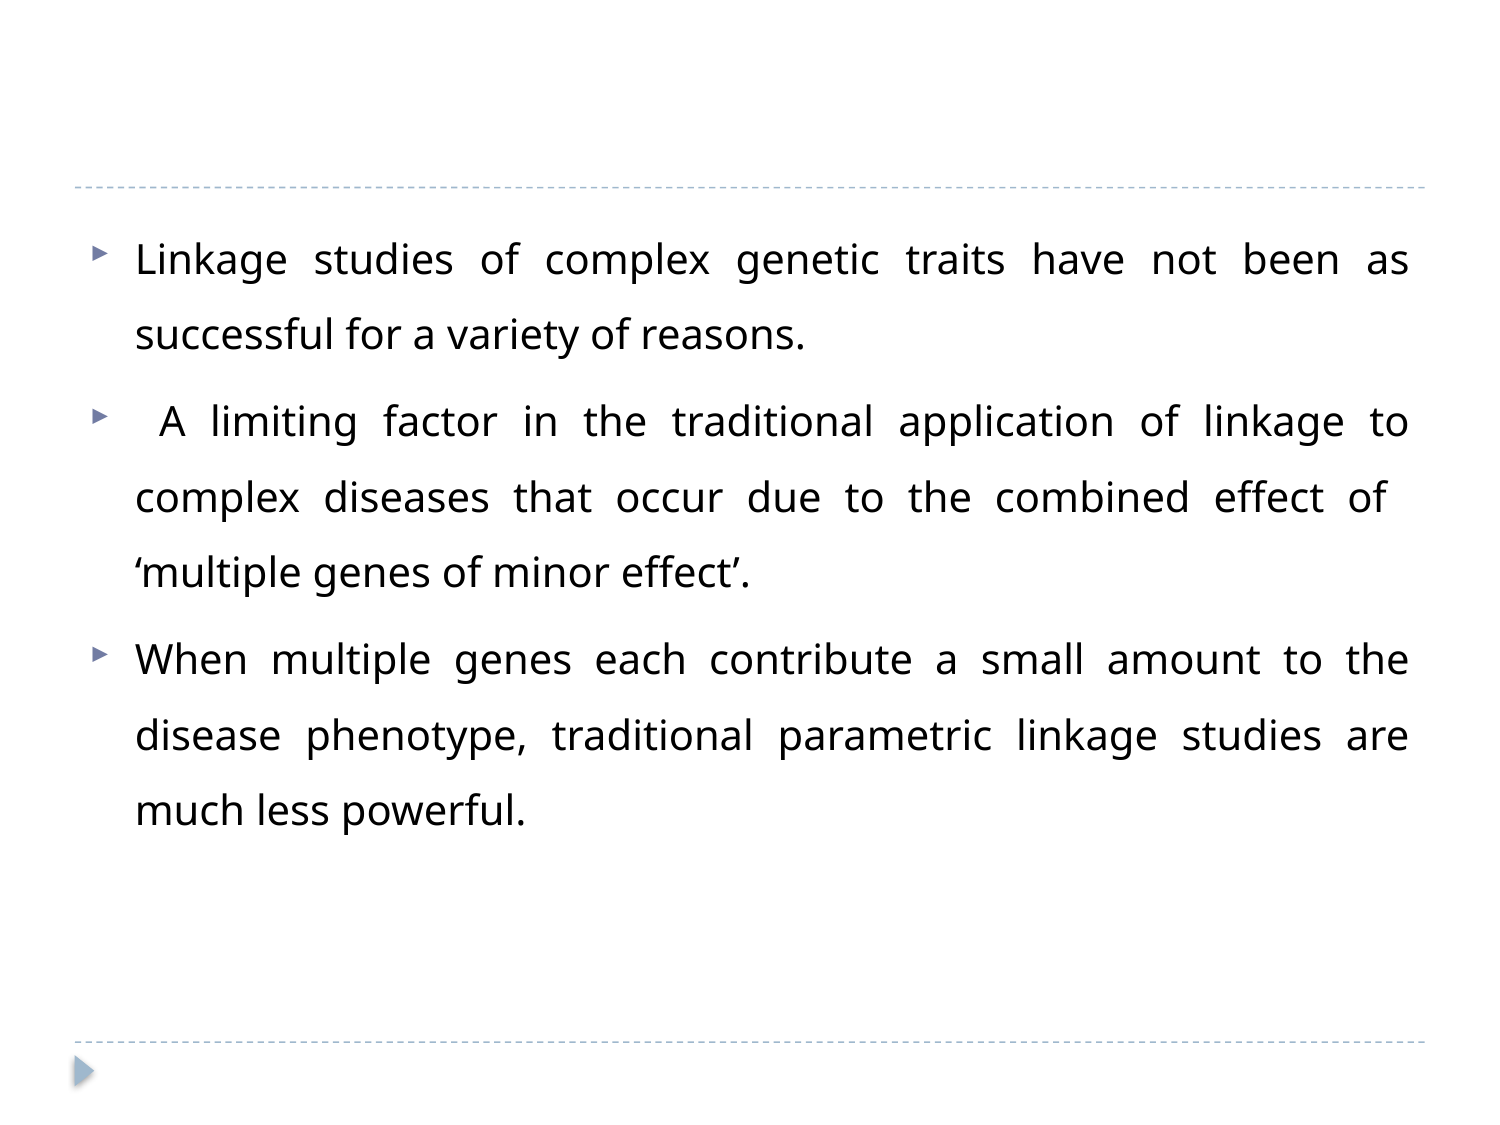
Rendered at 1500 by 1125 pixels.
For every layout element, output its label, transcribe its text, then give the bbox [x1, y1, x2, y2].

list Linkage studies of complex genetic traits have not been as successful for a variety of reasons. A limiting factor in the traditional application of linkage to complex diseases that occur due to the combined effect of ‘multiple genes of minor effect’. When multiple genes each contribute a small amount to the disease phenotype, traditional parametric linkage studies are much less powerful. [75, 200, 1425, 1010]
